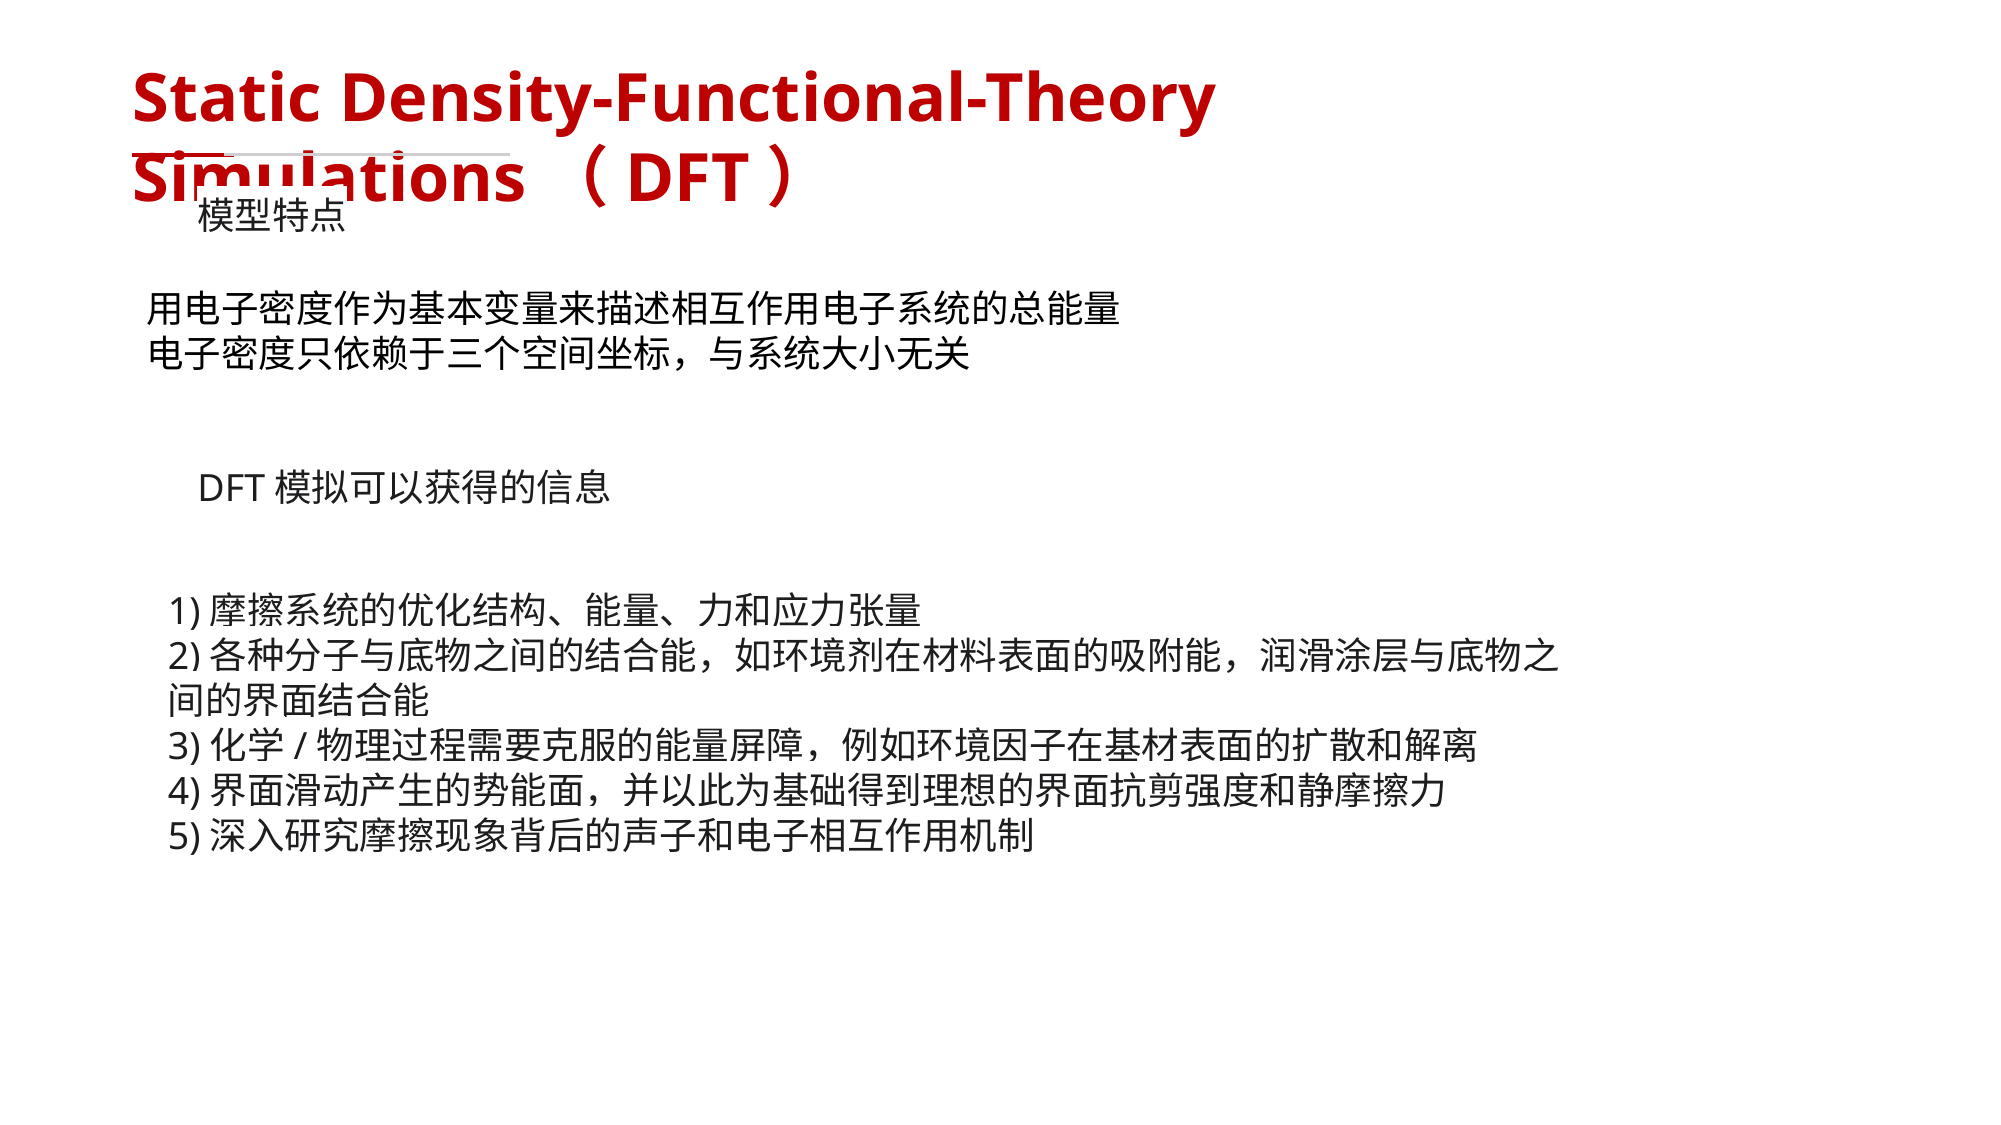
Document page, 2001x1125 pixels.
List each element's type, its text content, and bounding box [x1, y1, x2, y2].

text_box 用电子密度作为基本变量来描述相互作用电子系统的总能量 电子密度只依赖于三个空间坐标，与系统大小无关 [131, 277, 1233, 382]
text_box Static Density-Functional-Theory Simulations（DFT） [117, 47, 1934, 222]
text_box 1)摩擦系统的优化结构、能量、力和应力张量 2)各种分子与底物之间的结合能，如环境剂在材料表面的吸附能，润滑涂层与底物之间的界面结合能 3)化学/物理过程需要克服的能量屏障，例如环境因子在基材表面的扩散和解离 4)界面滑动产生的势能面，并以此为基础得到理想的界面抗剪强度和静摩擦力 5)深入研究摩擦现象背后的声子和电子相互作用机制 [153, 579, 1597, 865]
text_box DFT模拟可以获得的信息 [182, 456, 1183, 517]
text_box 模型特点 [182, 184, 1183, 245]
